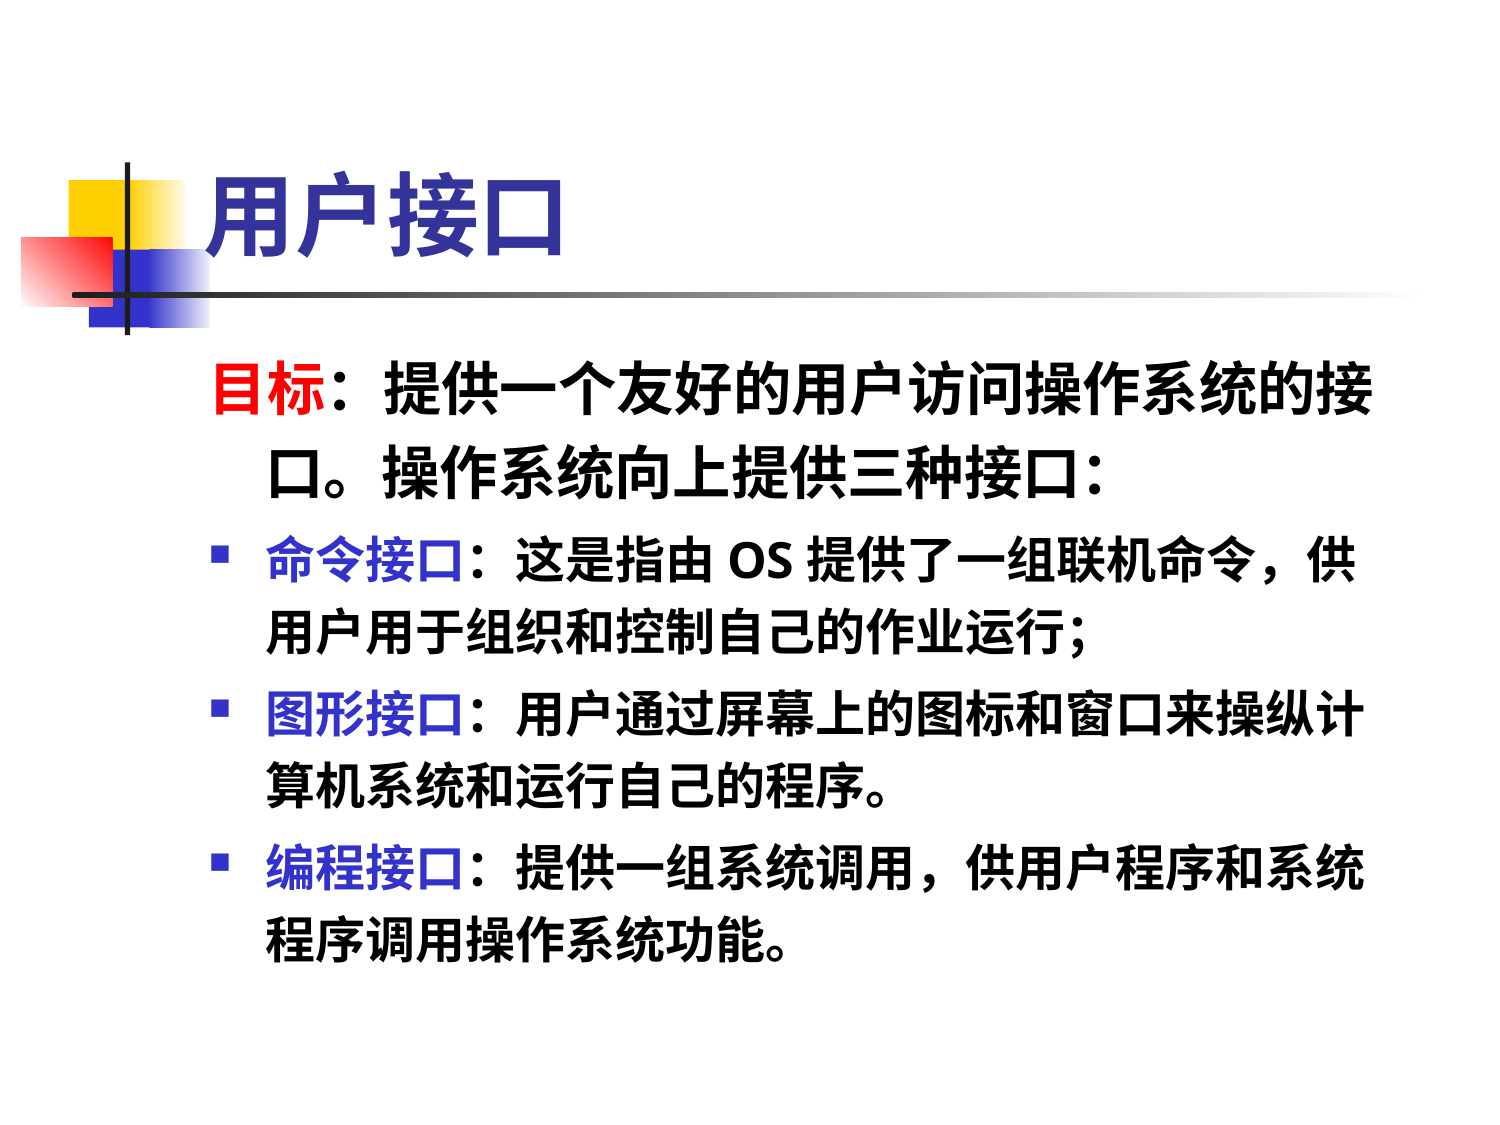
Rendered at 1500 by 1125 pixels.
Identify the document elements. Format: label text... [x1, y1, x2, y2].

list 目标：提供一个友好的用户访问操作系统的接口。操作系统向上提供三种接口： 命令接口：这是指由OS提供了一组联机命令，供用户用于组织和控制自己的作业运行； 图形接口：用户通过屏幕上的图标和窗口来操纵计算机系统和运行自己的程序。 编程接口：提供一组系统调用，供用户程序和系统程序调用操作系统功能。 [193, 330, 1412, 1007]
title 用户接口 [188, 34, 1468, 276]
